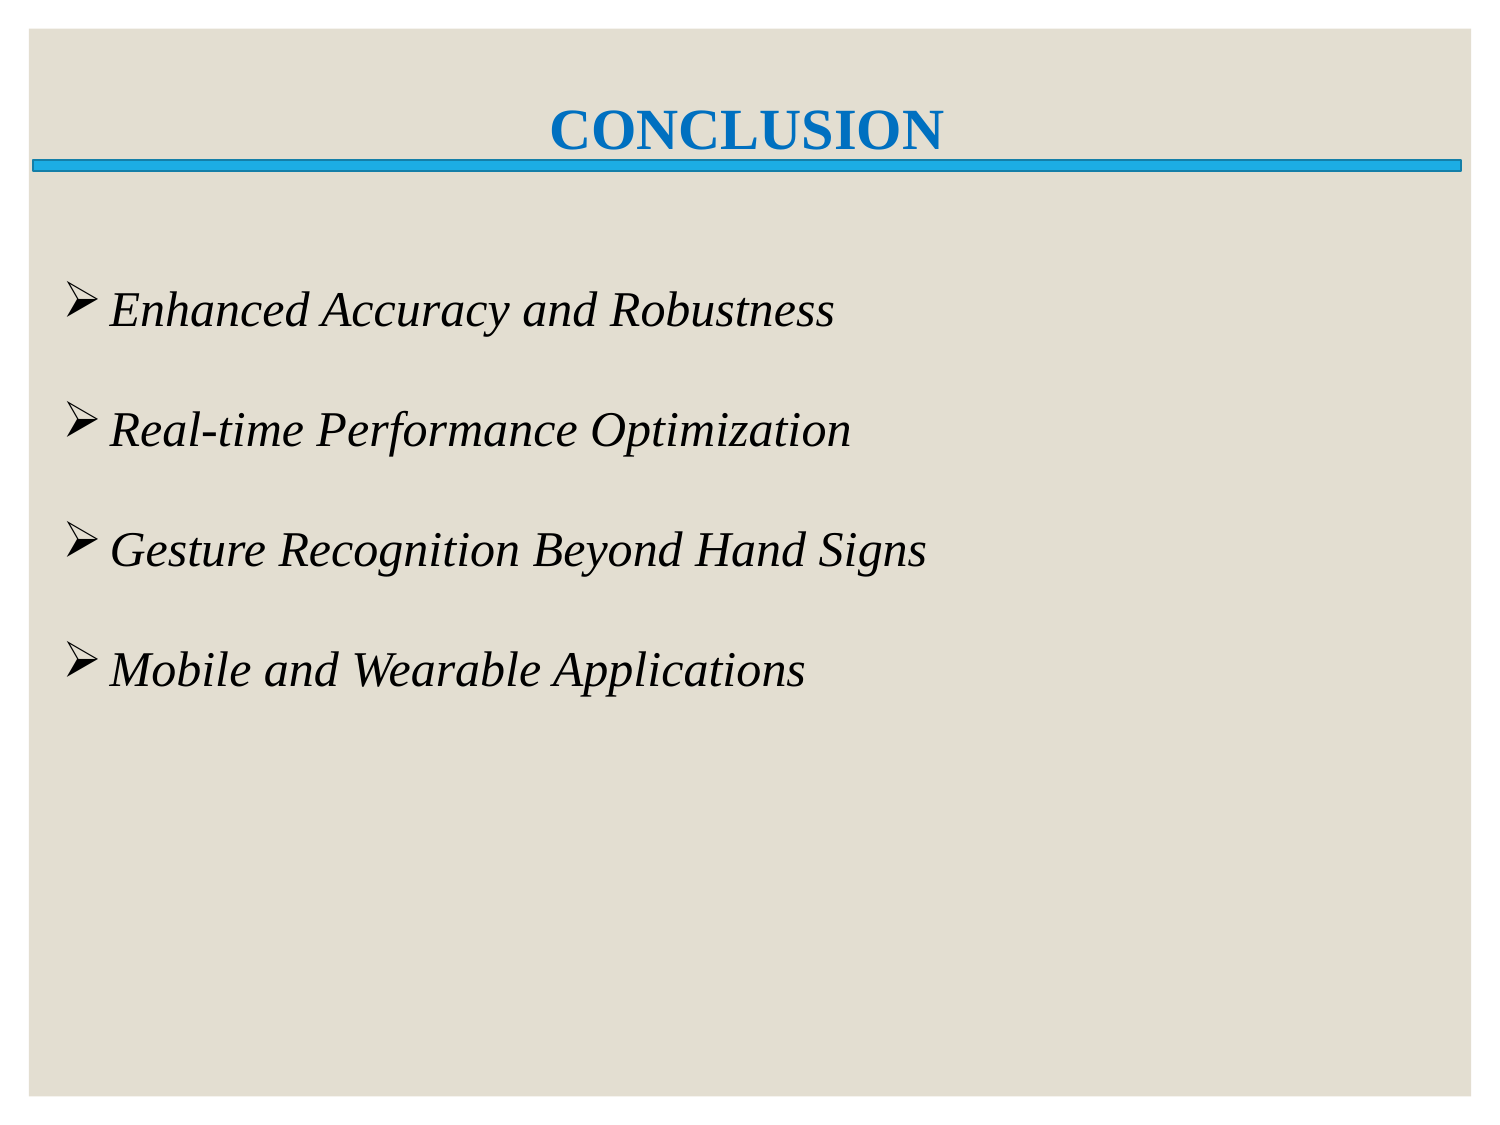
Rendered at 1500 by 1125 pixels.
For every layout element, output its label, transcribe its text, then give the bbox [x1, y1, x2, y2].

title CONCLUSION [48, 172, 1446, 177]
text_box [32, 159, 1462, 172]
text_box Enhanced Accuracy and Robustness Real-time Performance Optimization Gesture Recognition Beyond Hand Signs Mobile and Wearable Applications [48, 268, 1425, 704]
title CONCLUSION [48, 68, 1446, 159]
